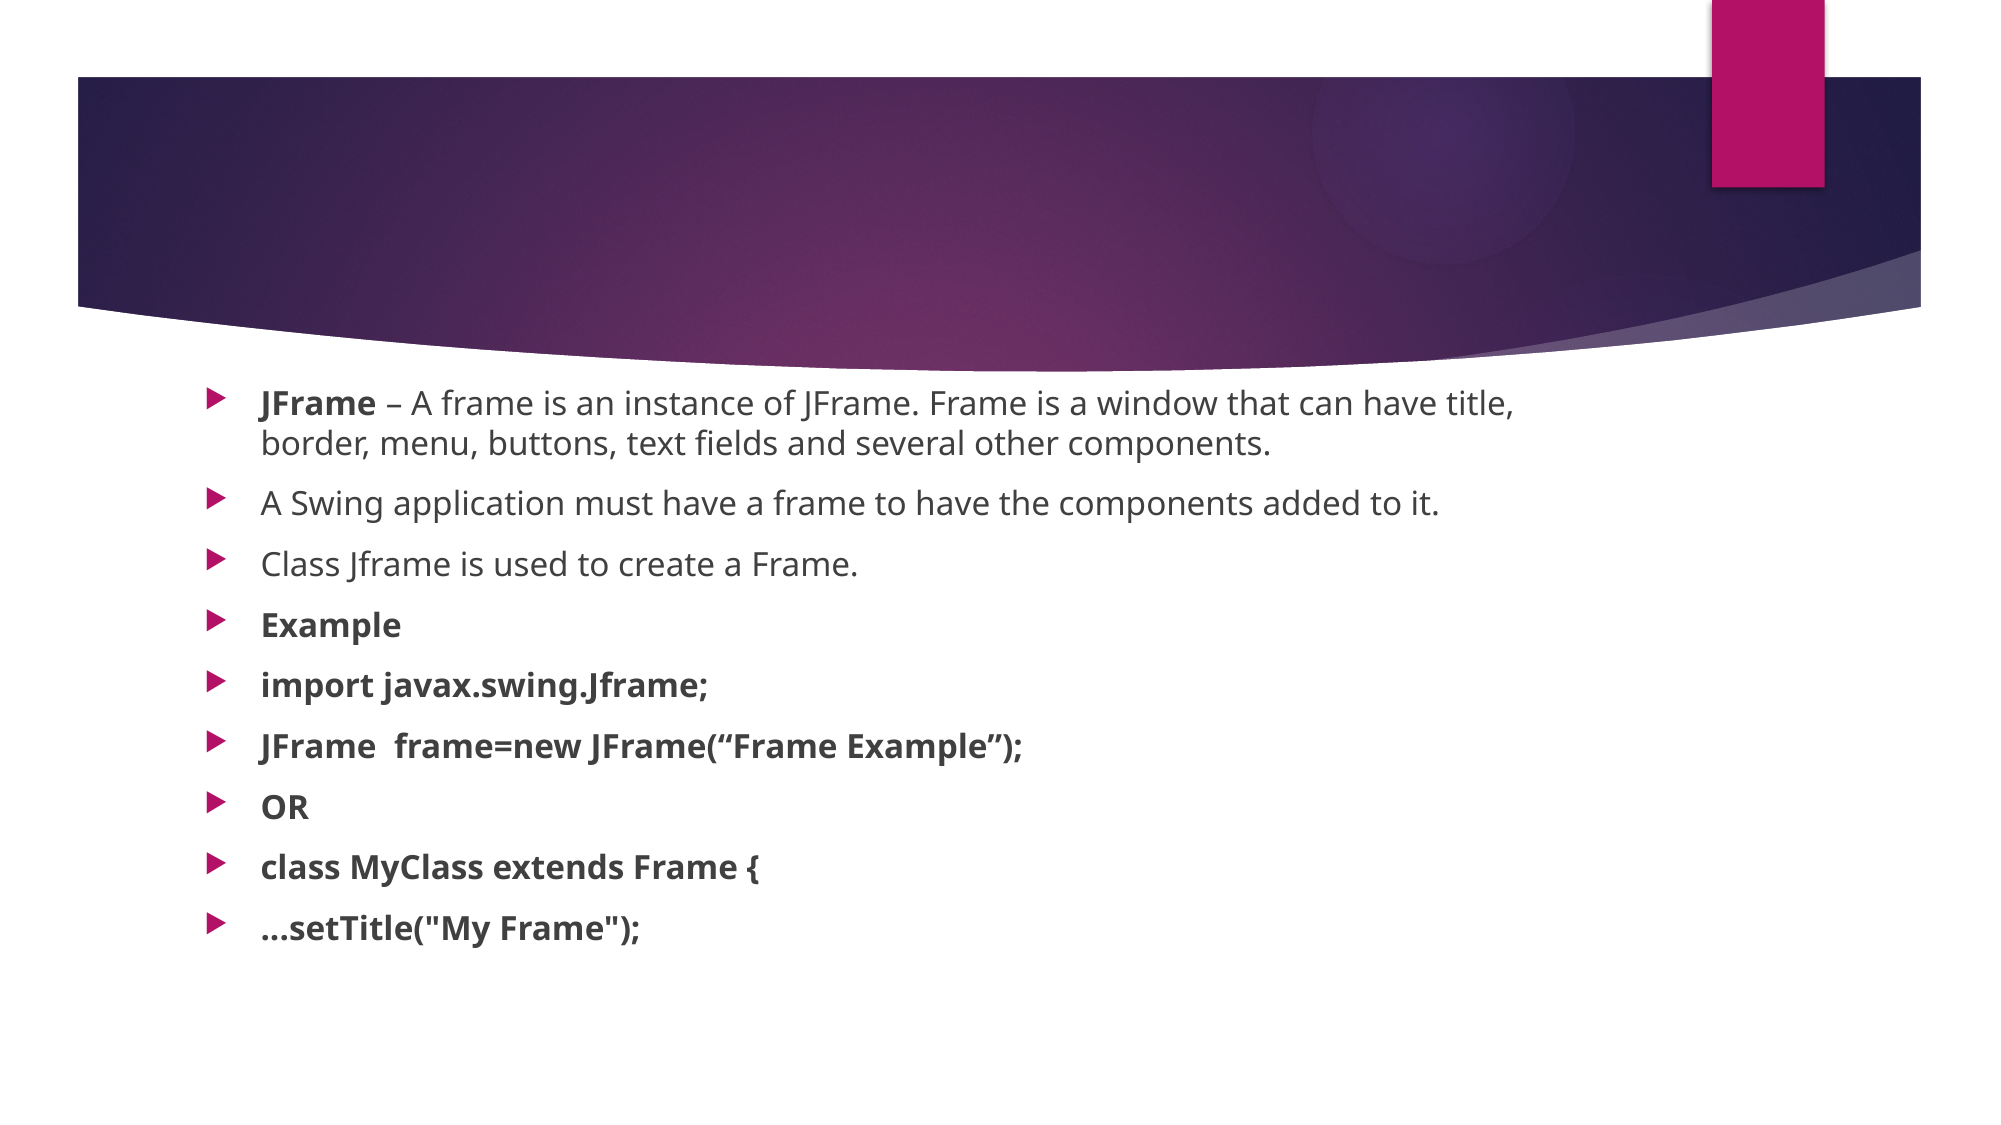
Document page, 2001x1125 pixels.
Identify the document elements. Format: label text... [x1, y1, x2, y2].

list JFrame – A frame is an instance of JFrame. Frame is a window that can have title, border, menu, buttons, text fields and several other components. A Swing application must have a frame to have the components added to it. Class Jframe is used to create a Frame. Example import javax.swing.Jframe; JFrame frame=new JFrame(“Frame Example”); OR class MyClass extends Frame { ...setTitle("My Frame"); [189, 374, 1649, 1125]
